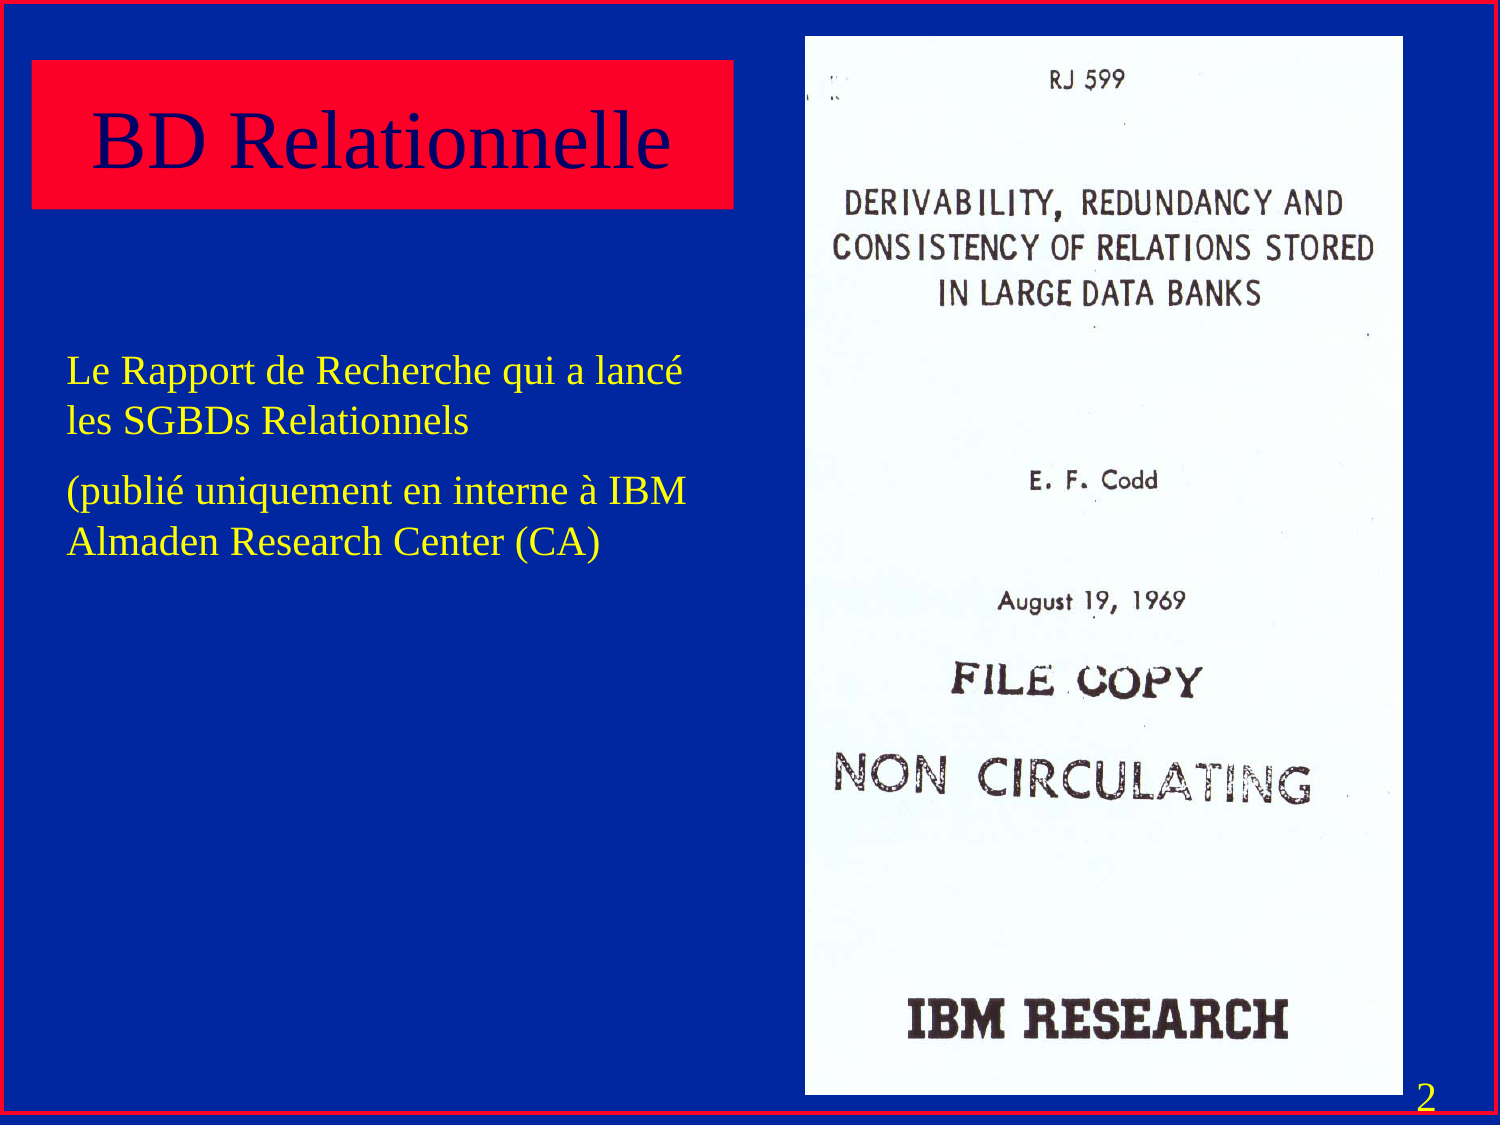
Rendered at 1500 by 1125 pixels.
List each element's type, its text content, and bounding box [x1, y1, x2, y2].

slide_number 2 [1401, 1062, 1500, 1125]
picture [805, 36, 1403, 1095]
text_box Le Rapport de Recherche qui a lancé les SGBDs Relationnels (publié uniquement en interne à IBM Almaden Research Center (CA) [51, 335, 732, 571]
text_box BD Relationnelle [31, 60, 734, 210]
